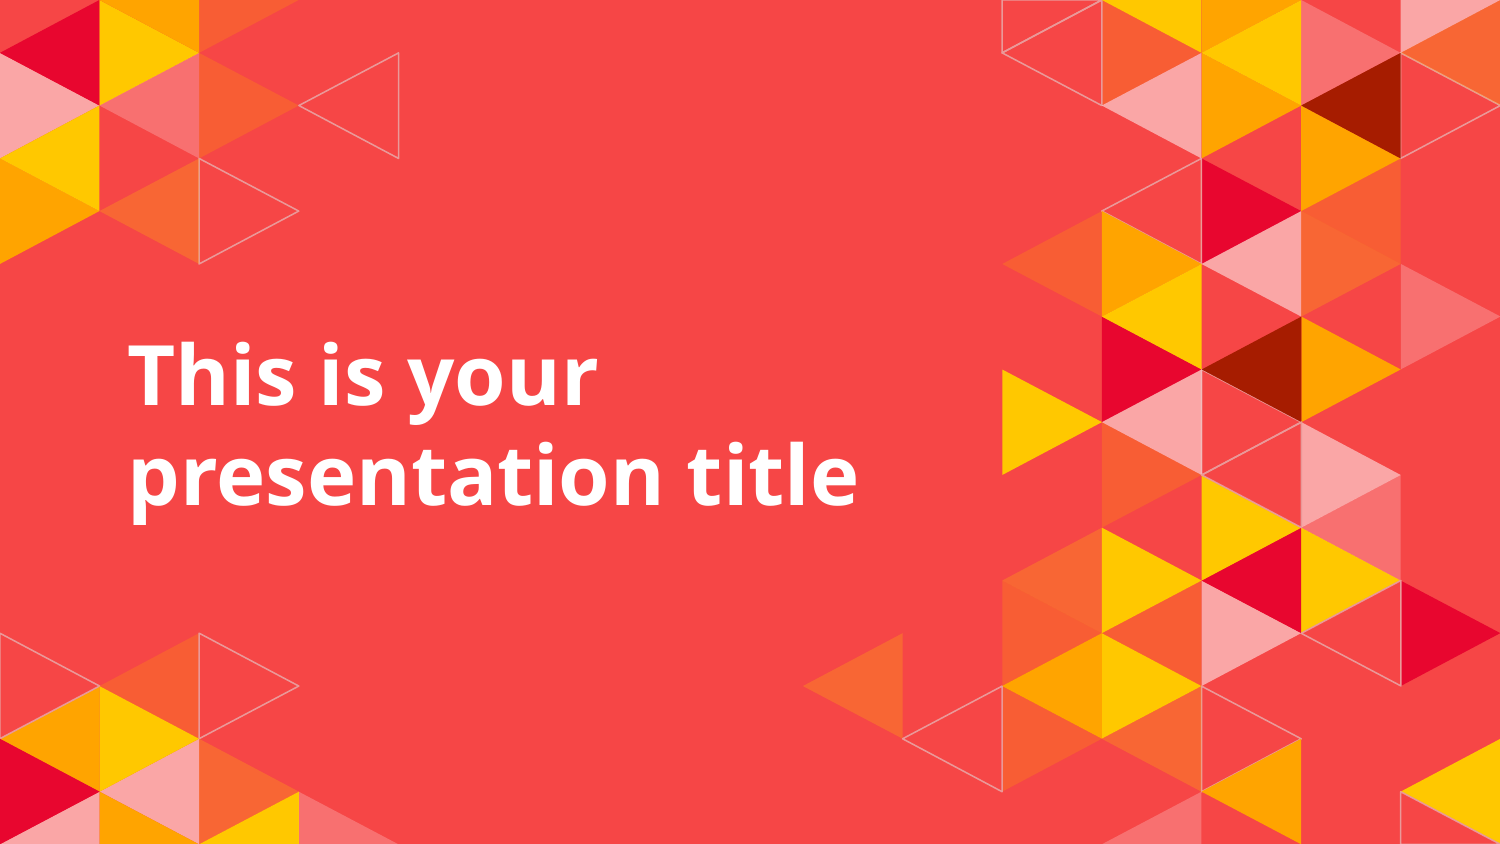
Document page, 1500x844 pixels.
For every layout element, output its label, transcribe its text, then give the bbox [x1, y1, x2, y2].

title This is your presentation title [112, 326, 977, 517]
